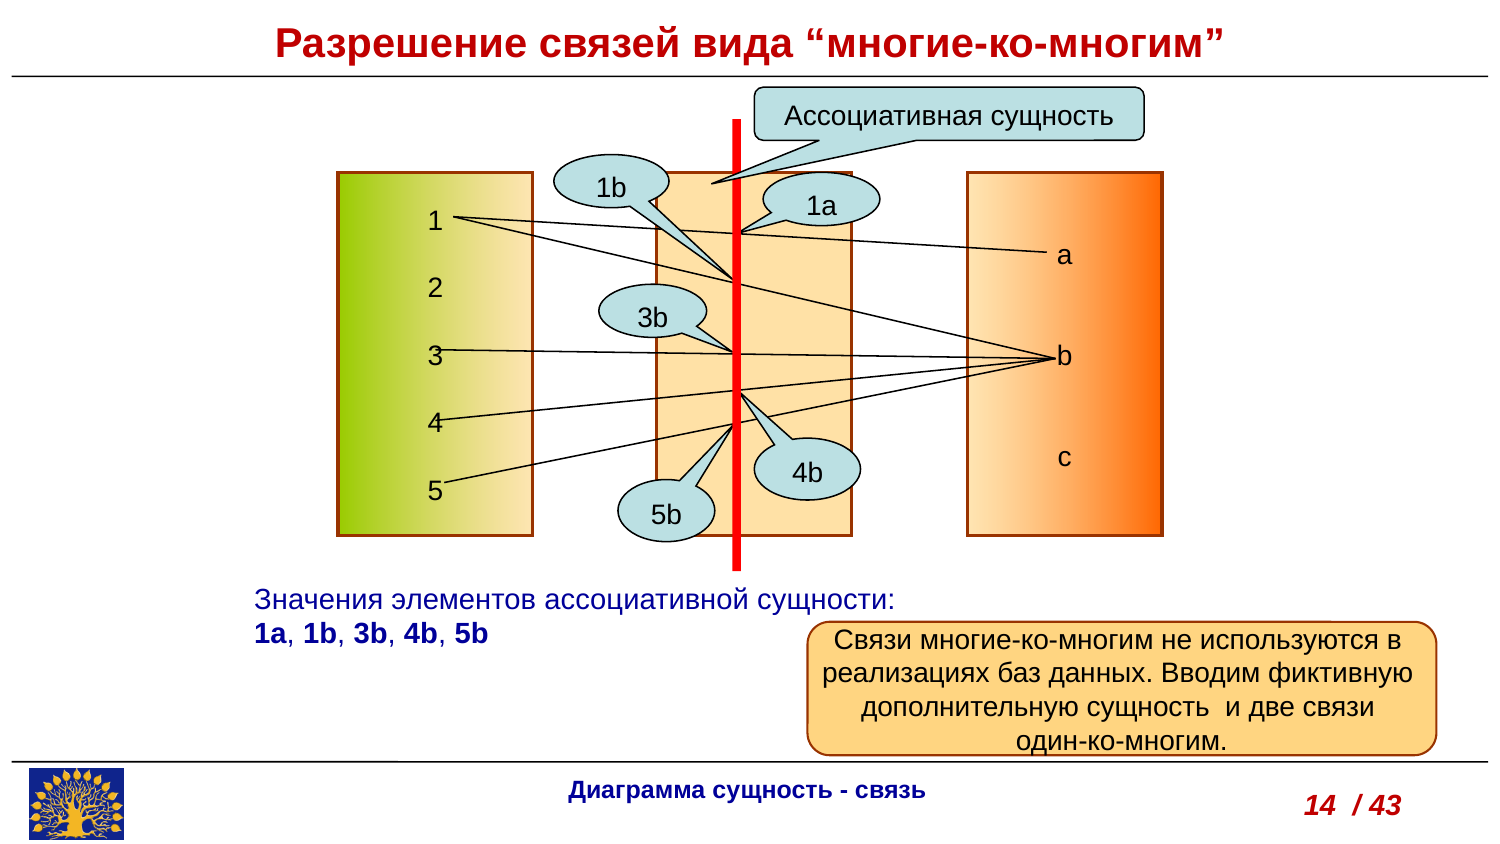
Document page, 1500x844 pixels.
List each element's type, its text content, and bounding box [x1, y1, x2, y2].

text_box Ассоциативная сущность [754, 87, 1145, 117]
text_box [0, 78, 1500, 129]
text_box Разрешение связей вида “многие-ко-многим” [0, 8, 1500, 76]
text_box Связи многие-ко-многим не используются в реализациях баз данных. Вводим фиктивную дополнительную сущность и две связи один-ко-многим. [807, 621, 1437, 756]
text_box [337, 118, 1163, 572]
picture [29, 768, 124, 840]
text_box Значения элементов ассоциативной сущности: 1a, 1b, 3b, 4b, 5b [239, 579, 1252, 704]
